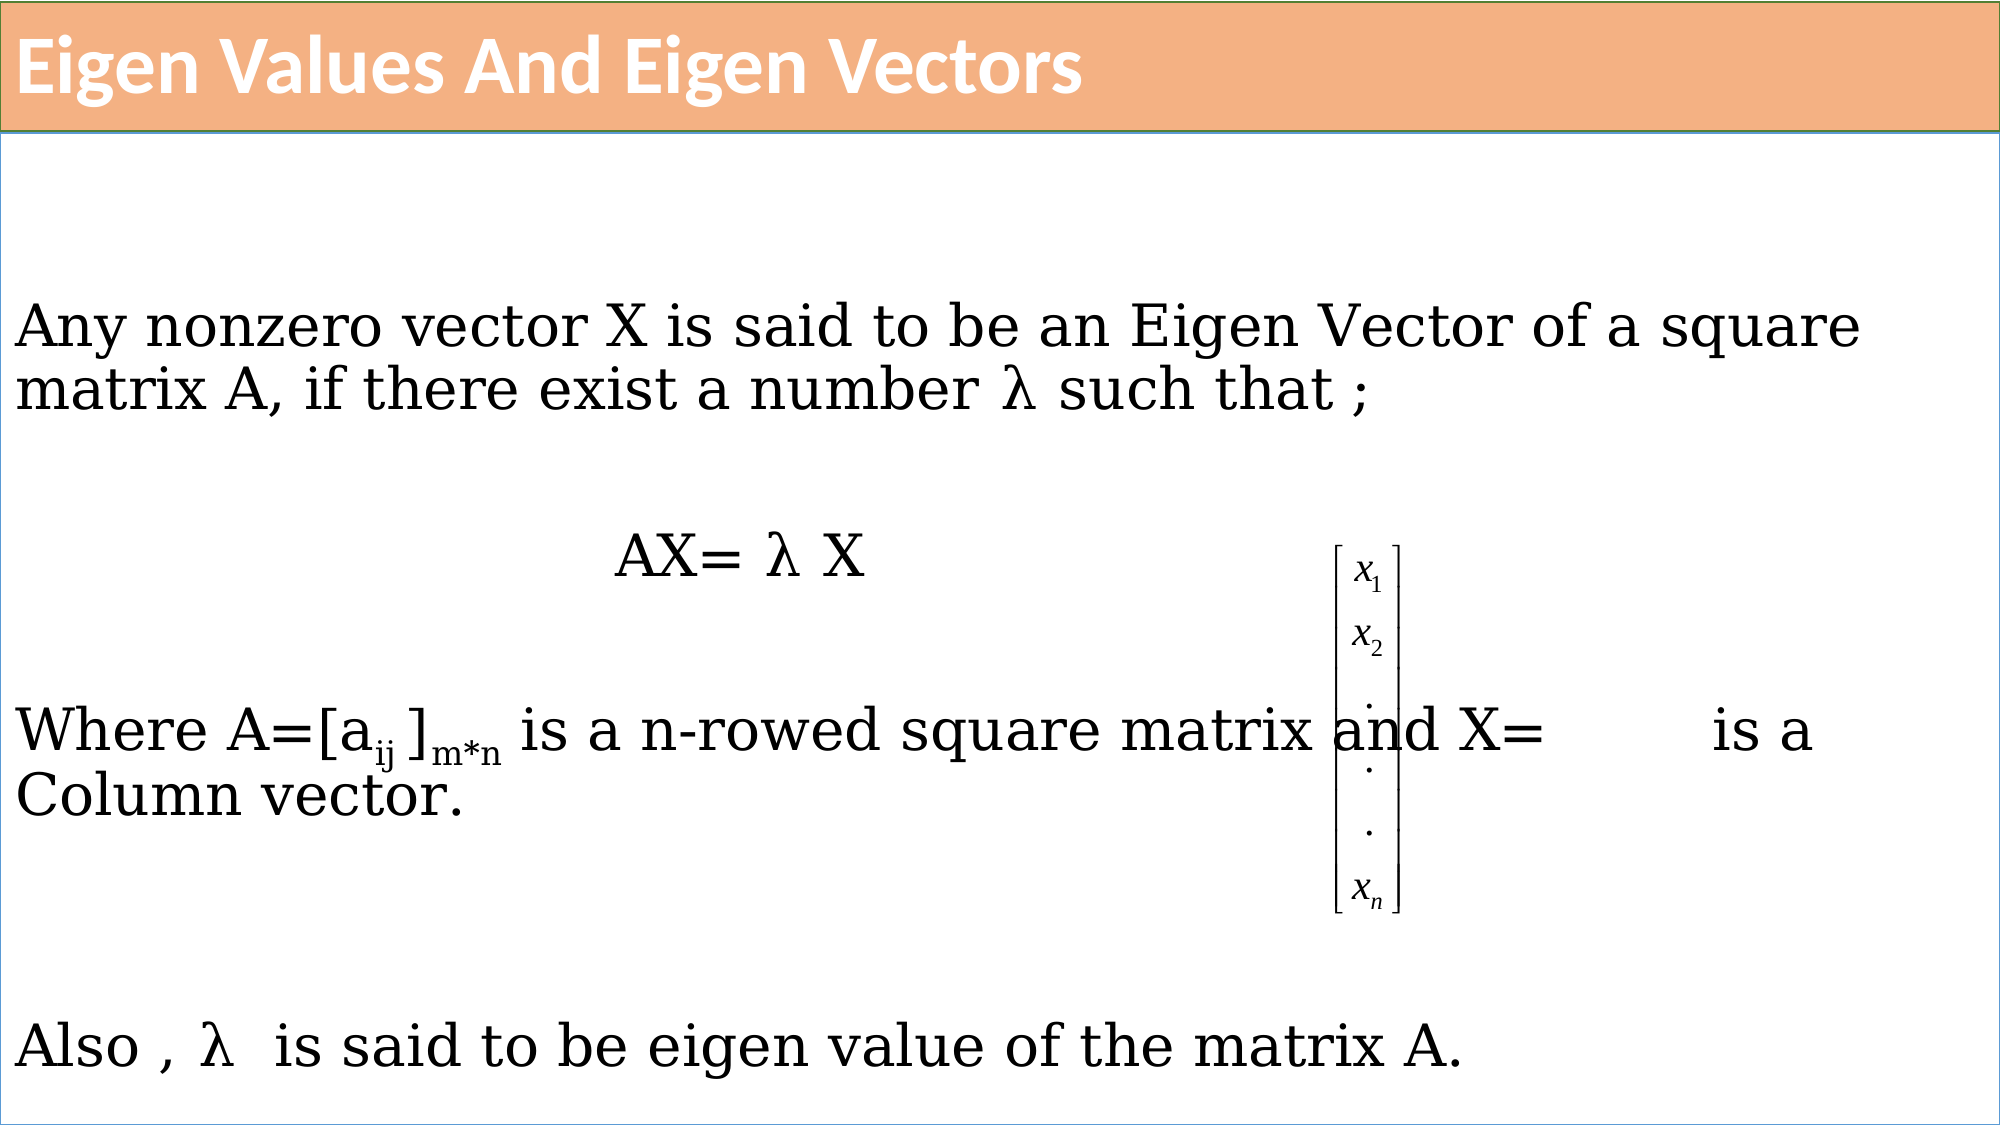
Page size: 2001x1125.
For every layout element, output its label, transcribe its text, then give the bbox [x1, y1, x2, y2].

title Eigen Values And Eigen Vectors [0, 1, 2000, 132]
list Any nonzero vector X is said to be an Eigen Vector of a square matrix A, if there exist a number λ such that ; AX= λ X Where A=[aij ]m*n is a n-rowed square matrix and X= is a Column vector. Also , λ is said to be eigen value of the matrix A. [0, 132, 2000, 1125]
text_box [36, 173, 1970, 349]
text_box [1324, 535, 1417, 924]
